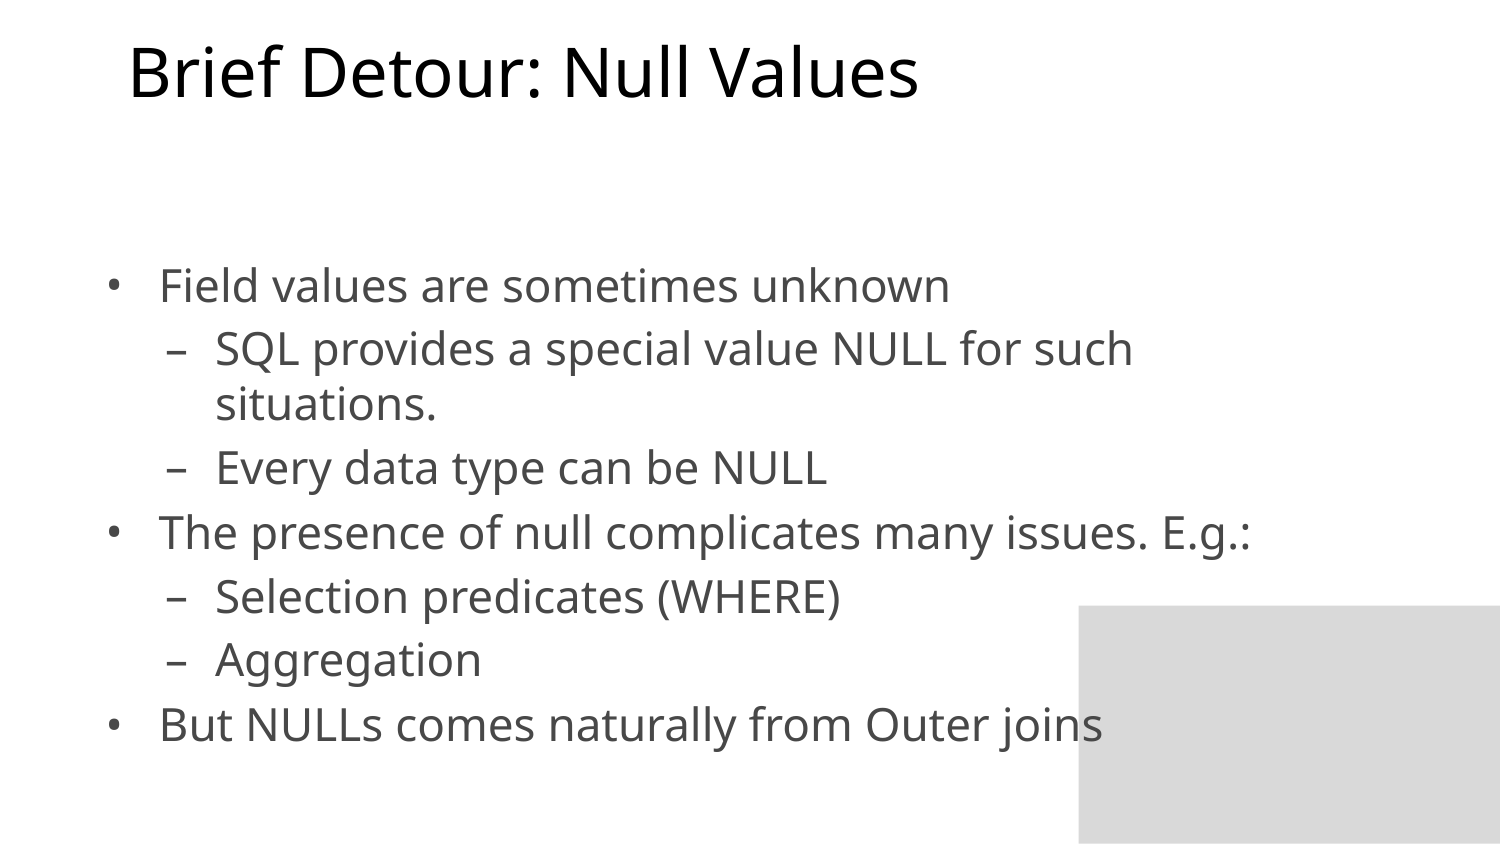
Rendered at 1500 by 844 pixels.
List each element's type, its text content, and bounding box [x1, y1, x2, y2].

list Field values are sometimes unknown SQL provides a special value NULL for such situations. Every data type can be NULL The presence of null complicates many issues. E.g.: Selection predicates (WHERE) Aggregation But NULLs comes naturally from Outer joins [87, 189, 1363, 818]
title Brief Detour: Null Values [112, 0, 1388, 141]
